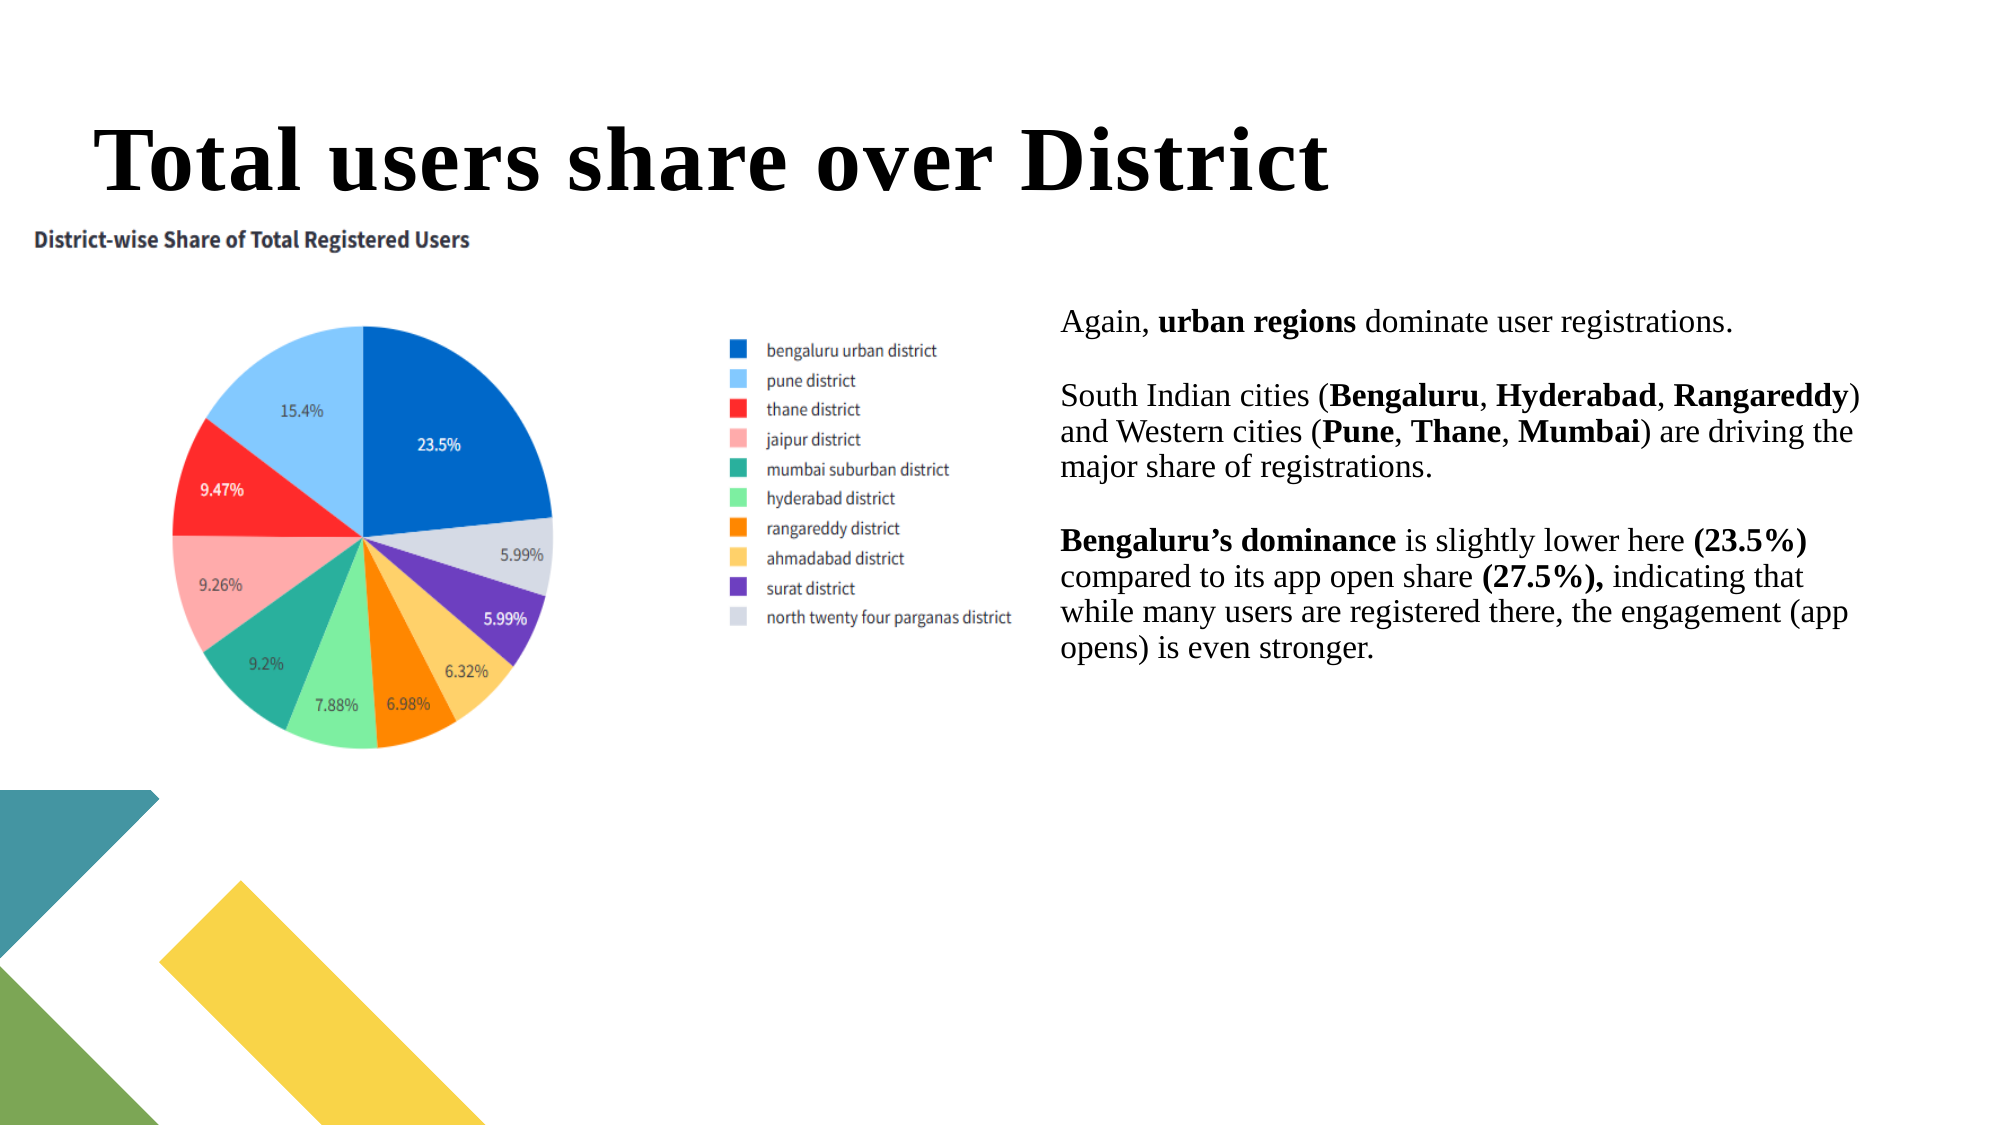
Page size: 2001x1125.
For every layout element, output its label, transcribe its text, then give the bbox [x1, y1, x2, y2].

title Total users share over District [93, 44, 1853, 209]
list Again, urban regions dominate user registrations. South Indian cities (Bengaluru, Hyderabad, Rangareddy) and Western cities (Pune, Thane, Mumbai) are driving the major share of registrations. Bengaluru’s dominance is slightly lower here (23.5%) compared to its app open share (27.5%), indicating that while many users are registered there, the engagement (app opens) is even stronger. [1013, 266, 1882, 982]
picture [0, 199, 1038, 790]
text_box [0, 790, 486, 1125]
